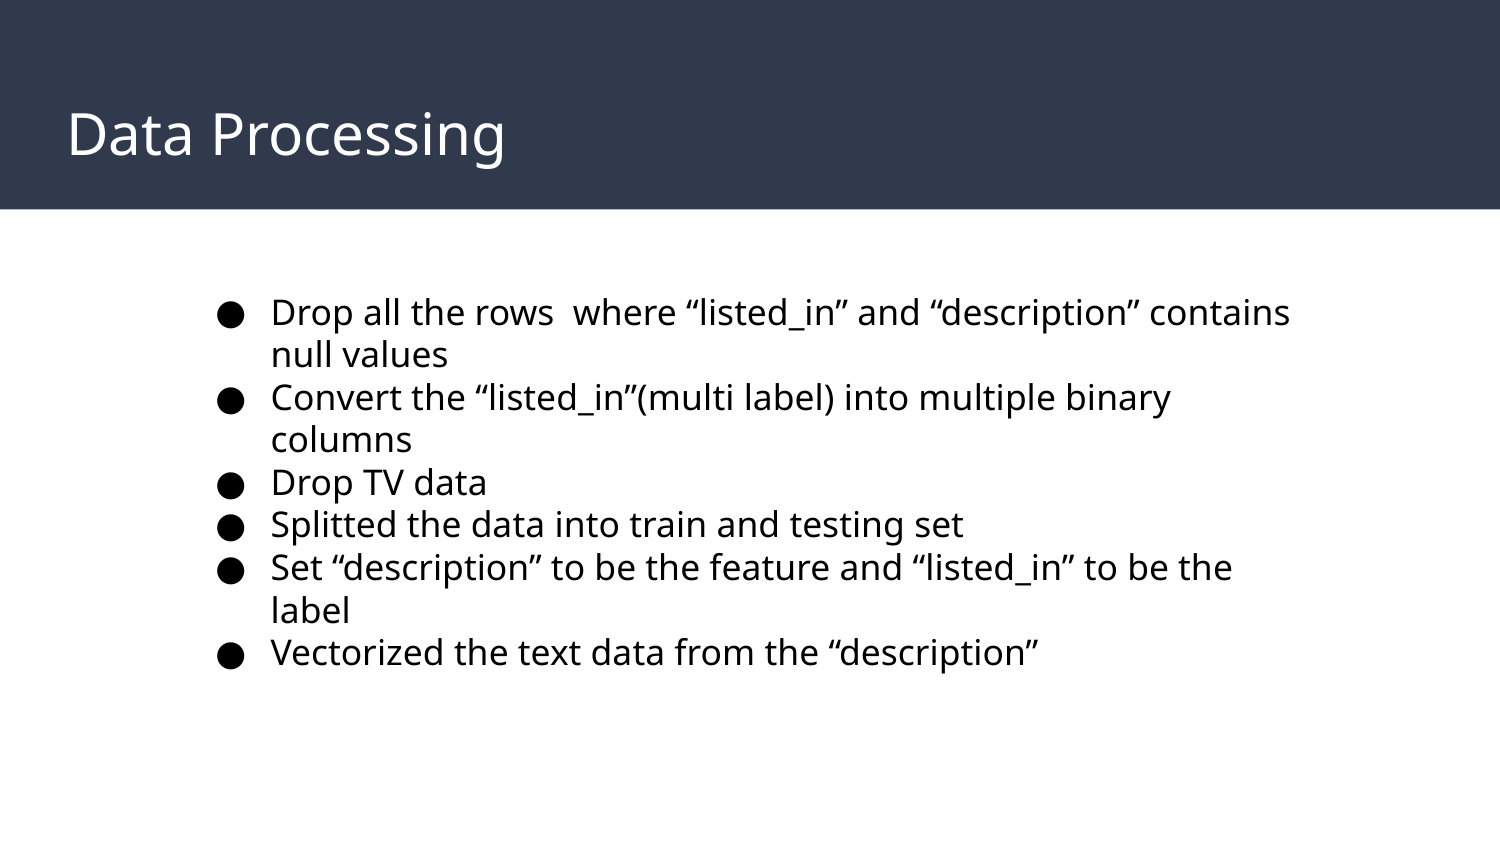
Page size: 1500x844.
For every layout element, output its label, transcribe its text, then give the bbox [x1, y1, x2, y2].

text_box Drop all the rows where “listed_in” and “description” contains null values Convert the “listed_in”(multi label) into multiple binary columns Drop TV data Splitted the data into train and testing set Set “description” to be the feature and “listed_in” to be the label Vectorized the text data from the “description” [180, 274, 1320, 631]
title Data Processing [51, 82, 1449, 185]
